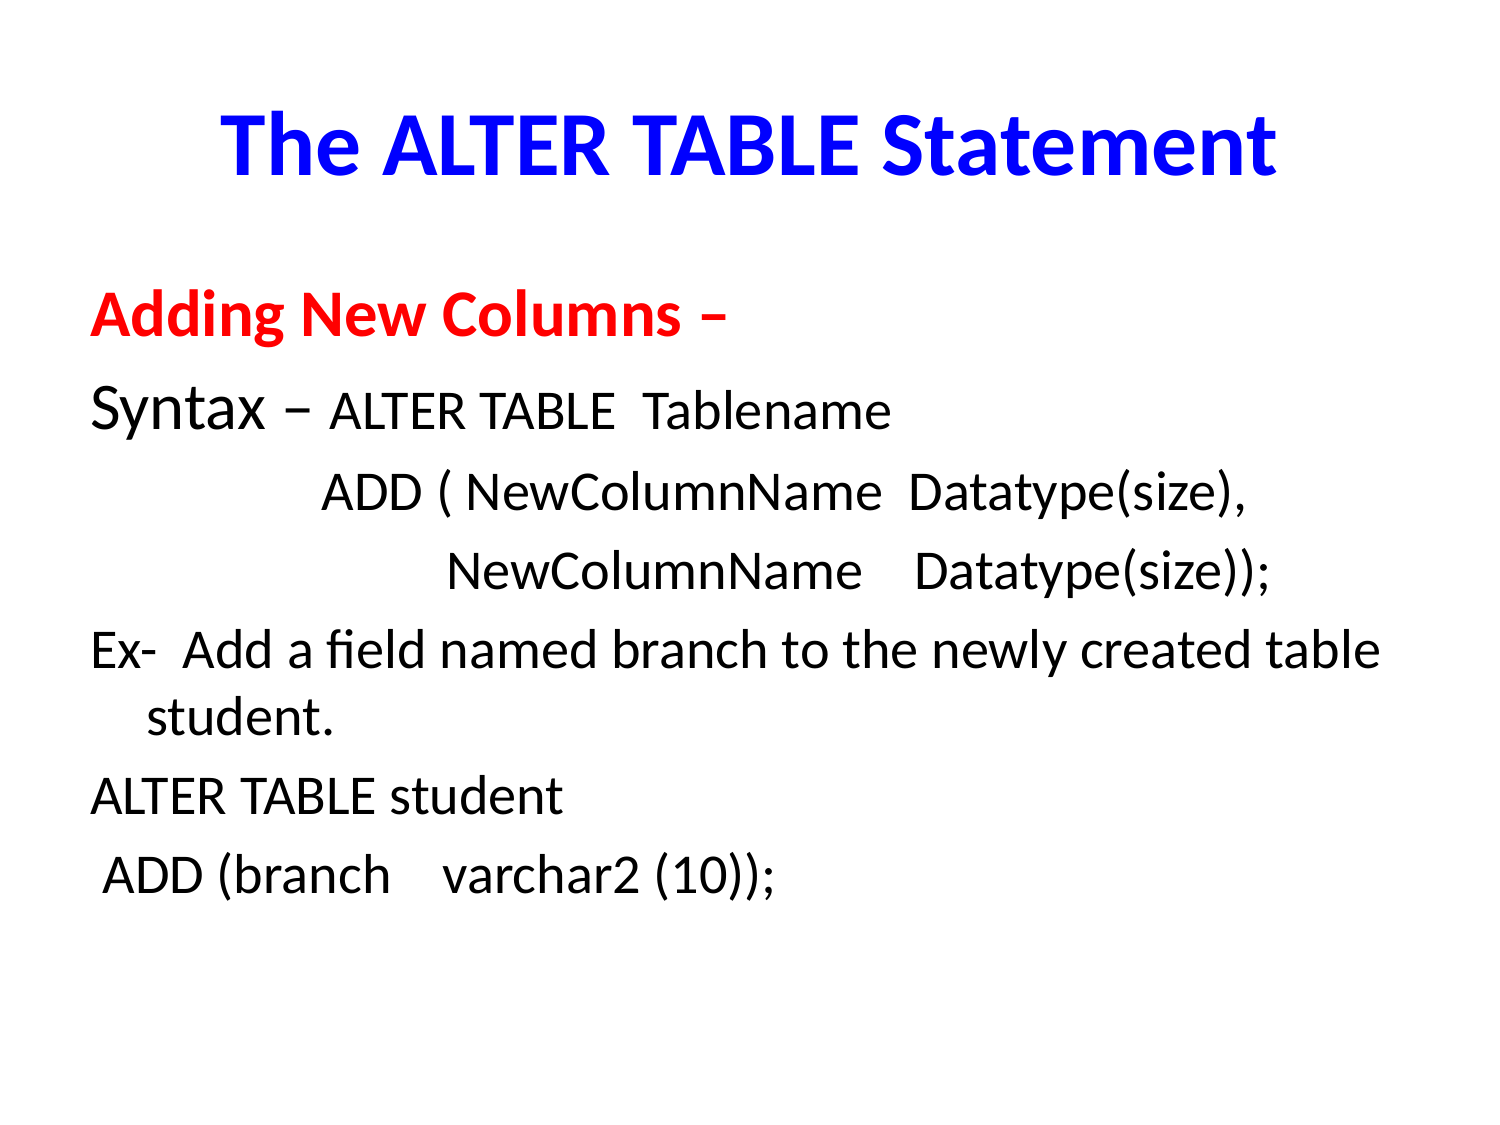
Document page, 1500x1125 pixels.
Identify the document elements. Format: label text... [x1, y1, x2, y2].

title The ALTER TABLE Statement [75, 45, 1425, 233]
list Adding New Columns – Syntax – ALTER TABLE Tablename ADD ( NewColumnName Datatype(size), NewColumnName Datatype(size)); Ex- Add a field named branch to the newly created table student. ALTER TABLE student ADD (branch varchar2 (10)); [75, 262, 1425, 1005]
